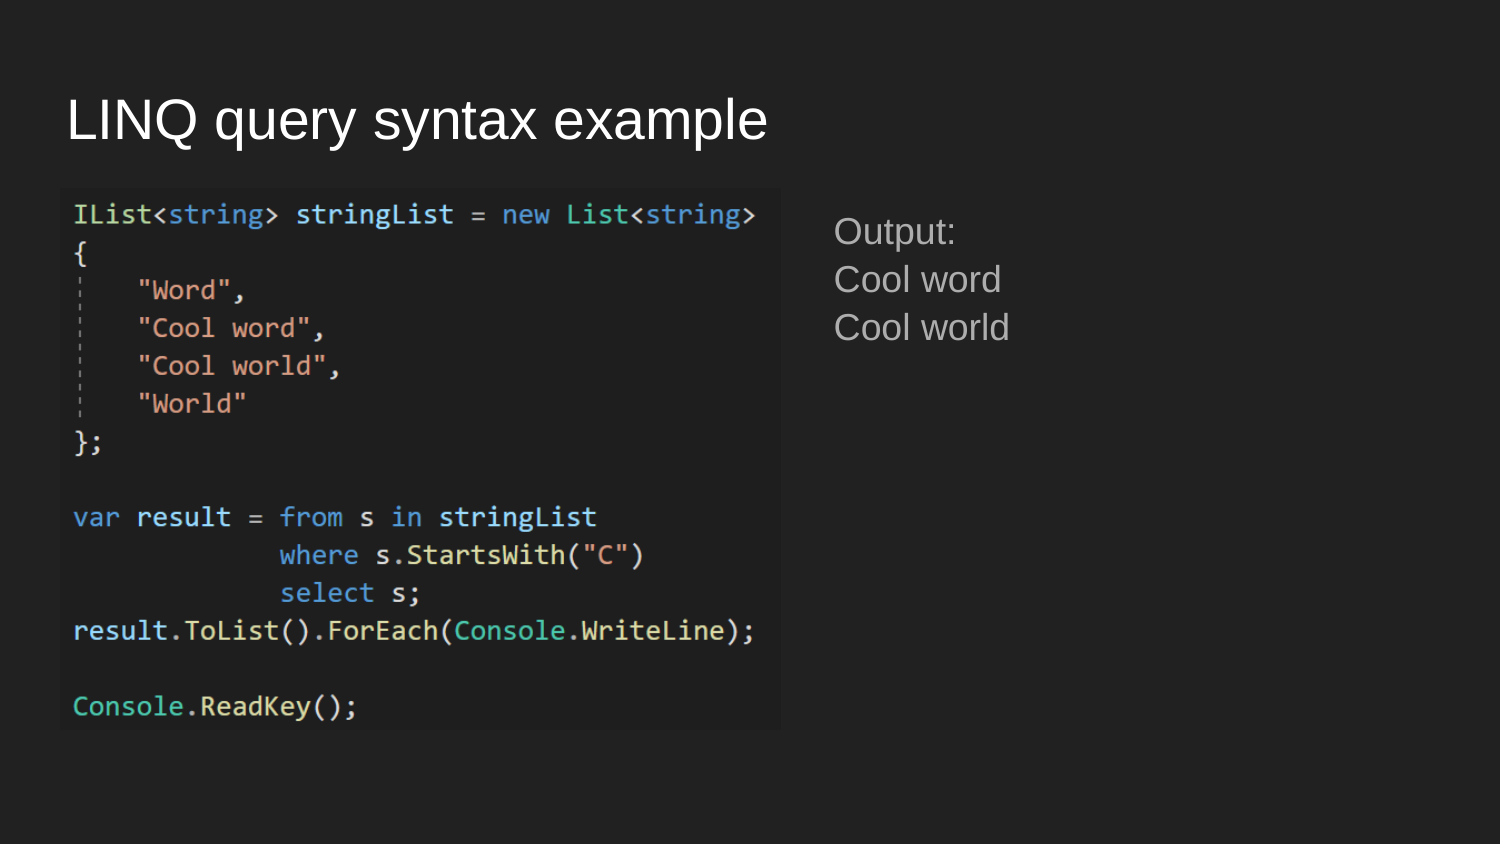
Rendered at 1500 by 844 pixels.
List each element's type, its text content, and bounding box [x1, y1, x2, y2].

title LINQ query syntax example [51, 72, 1449, 167]
list Output: Cool word Cool world [800, 189, 1449, 750]
picture [60, 188, 781, 730]
